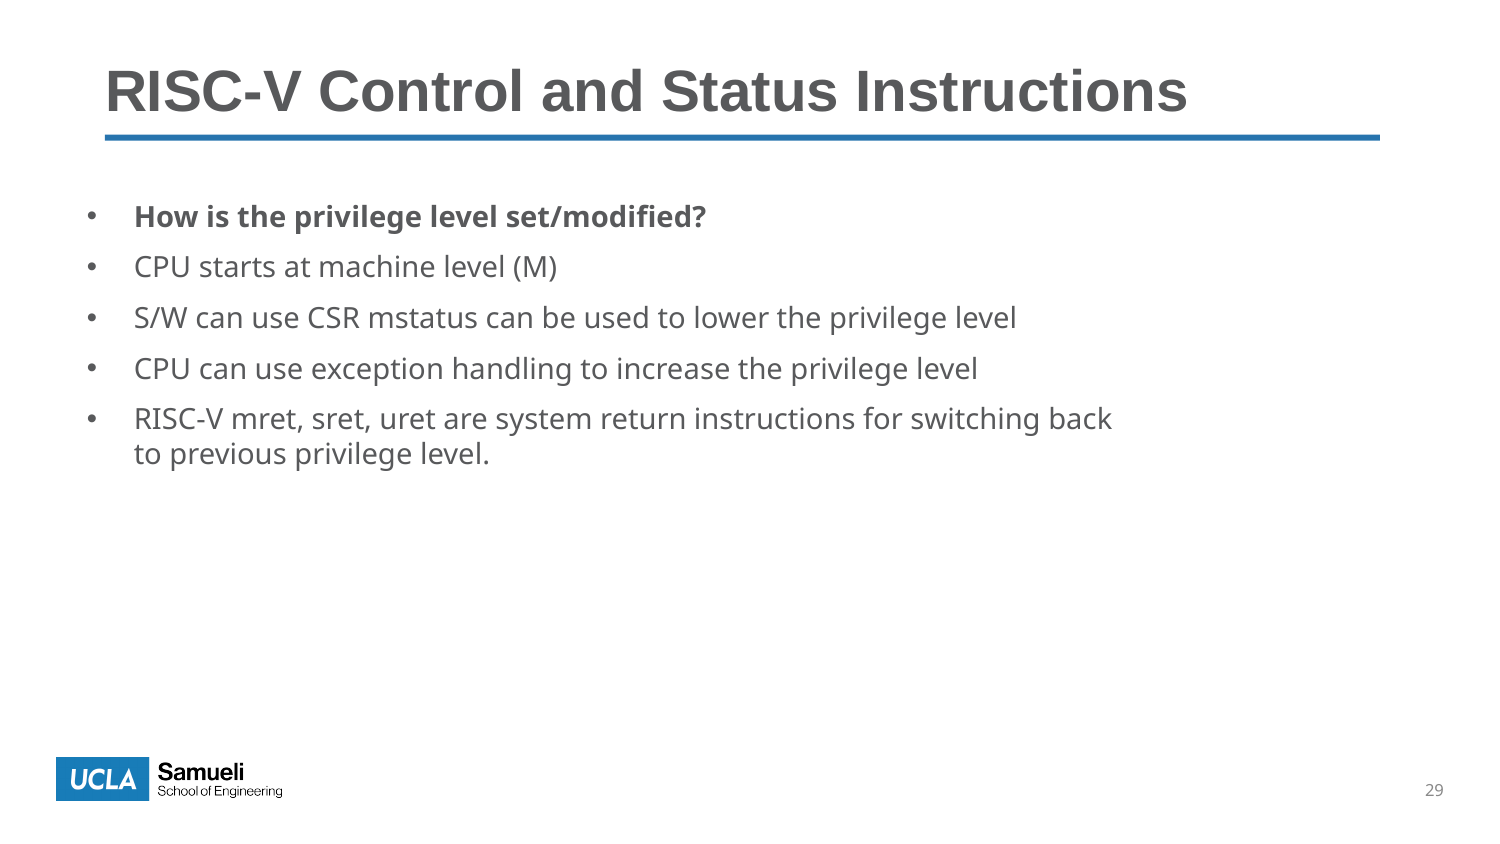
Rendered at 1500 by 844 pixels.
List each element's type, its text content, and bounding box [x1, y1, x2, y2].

slide_number 29 [1425, 780, 1500, 840]
picture [56, 757, 282, 801]
title RISC-V Control and Status Instructions [105, 60, 1444, 125]
list How is the privilege level set/modified? CPU starts at machine level (M) S/W can use CSR mstatus can be used to lower the privilege level CPU can use exception handling to increase the privilege level RISC-V mret, sret, uret are system return instructions for switching back to previous privilege level. [86, 198, 1148, 530]
